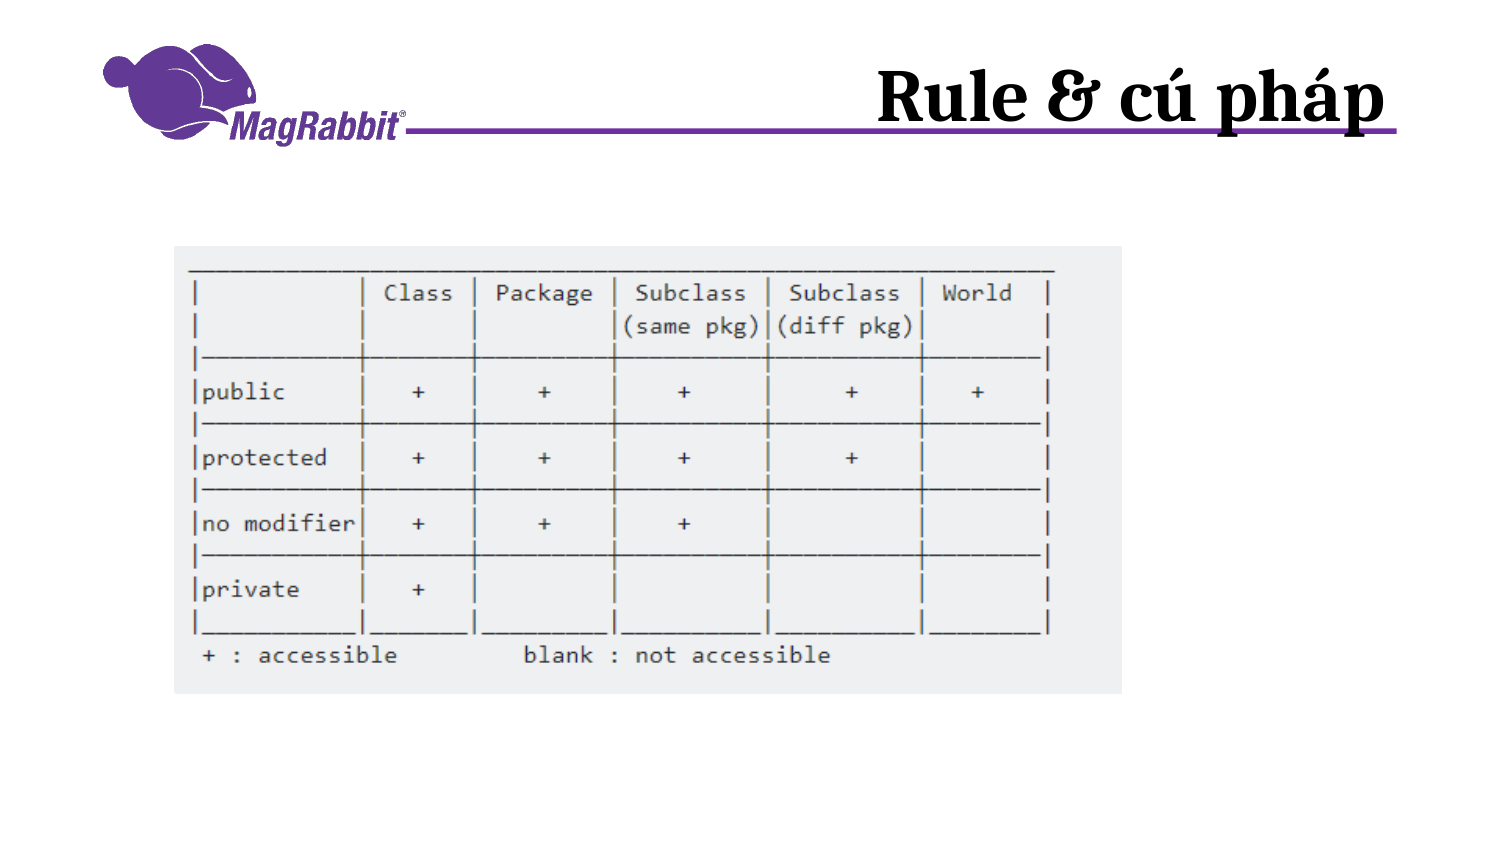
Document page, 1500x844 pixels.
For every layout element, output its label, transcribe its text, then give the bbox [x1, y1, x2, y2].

title Rule & cú pháp [563, 44, 1397, 150]
picture [174, 246, 1123, 699]
picture [103, 44, 406, 150]
